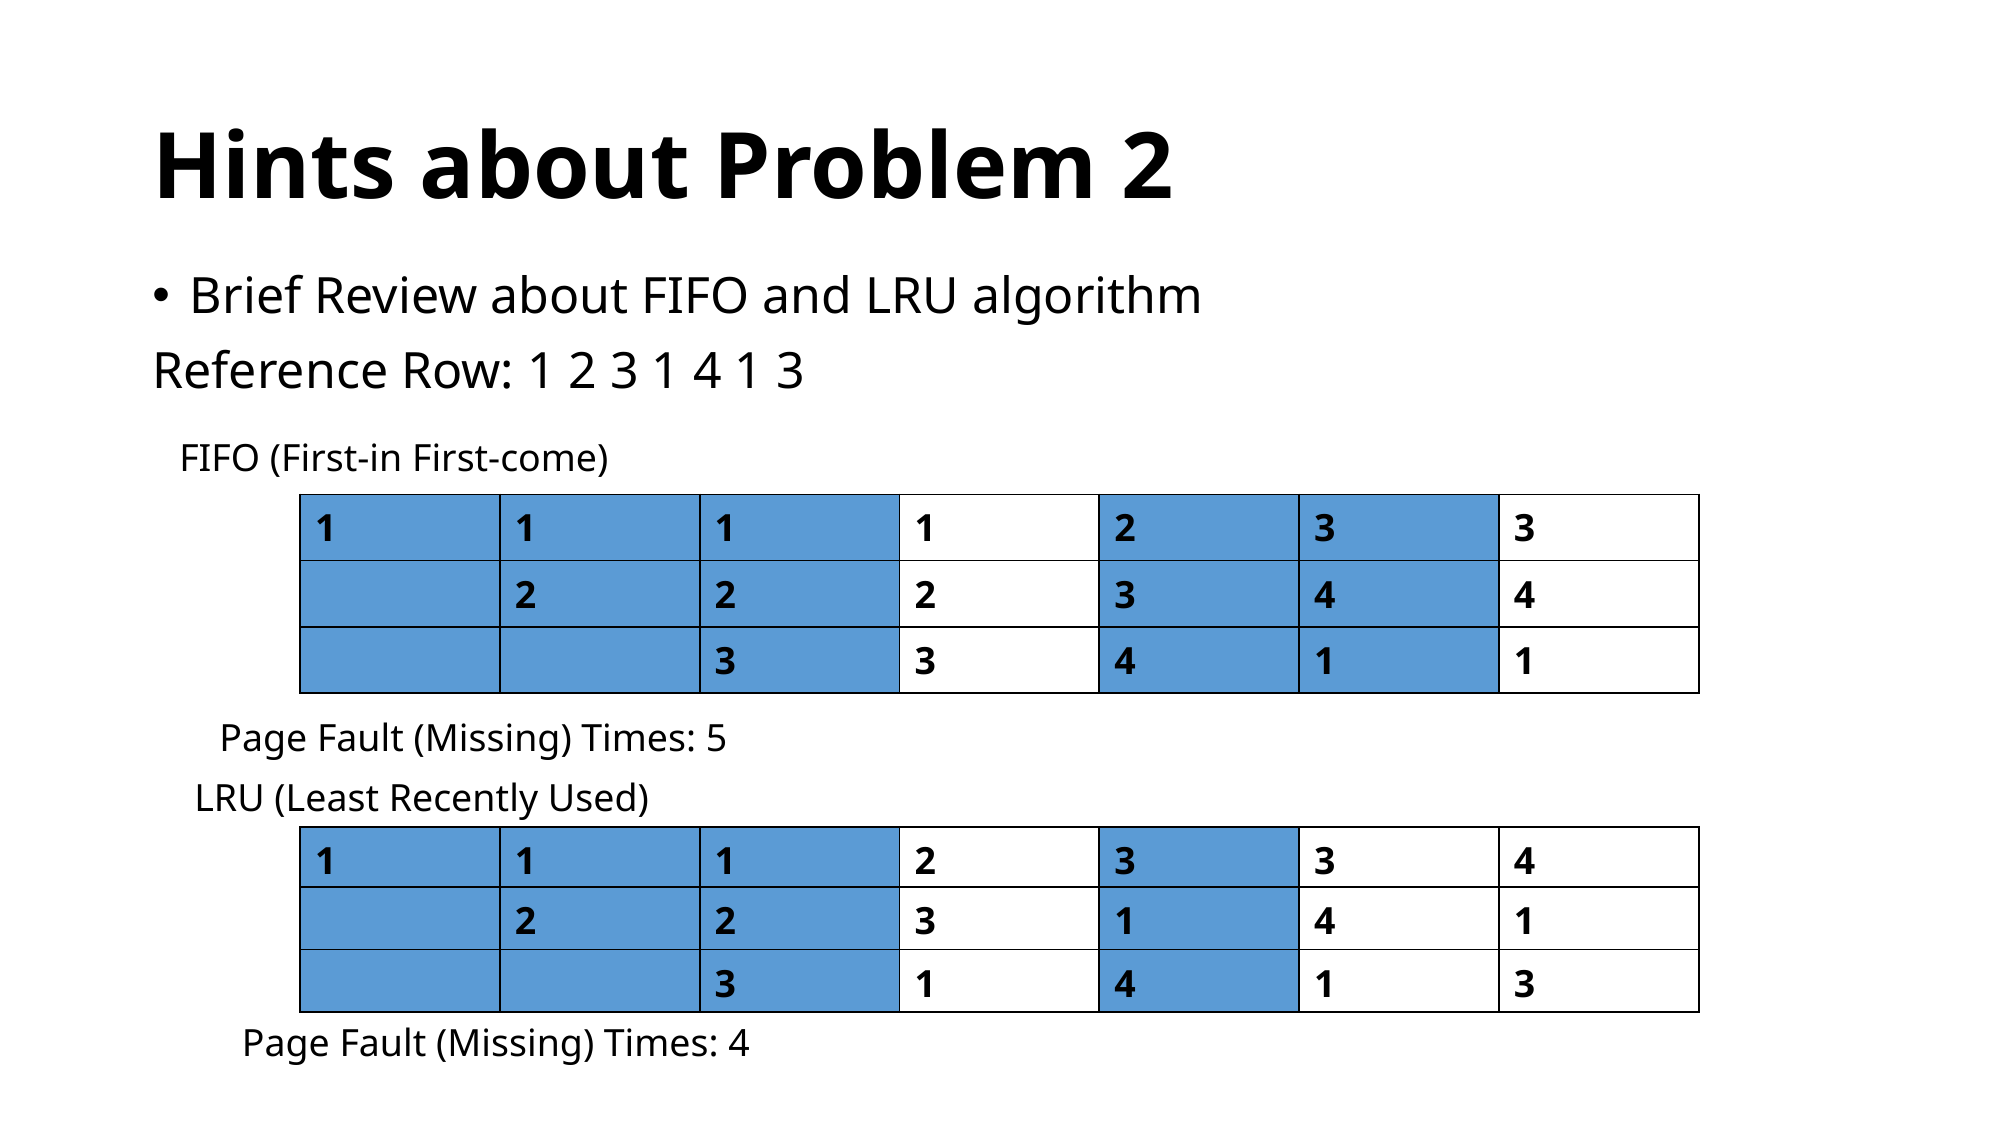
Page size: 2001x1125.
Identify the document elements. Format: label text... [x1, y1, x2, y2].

table_header 3 [1100, 828, 1298, 886]
table_cell 3 [701, 950, 899, 1011]
table_cell 3 [900, 888, 1098, 949]
table_cell 2 [501, 561, 699, 626]
table_cell 1 [1500, 628, 1698, 692]
table_cell 1 [900, 950, 1098, 1011]
table_cell [501, 950, 699, 1011]
text_box Page Fault (Missing) Times: 5 [204, 706, 872, 766]
table_cell 1 [1500, 888, 1698, 949]
table_header 4 [1500, 828, 1698, 886]
table_header 3 [1500, 495, 1698, 560]
table_cell 4 [1300, 561, 1498, 626]
table_header 1 [701, 828, 899, 886]
table_header 1 [301, 495, 499, 560]
table_header 1 [501, 828, 699, 886]
title Hints about Problem 2 [137, 59, 1863, 262]
table_header 1 [900, 495, 1098, 560]
table_cell 1 [1300, 628, 1498, 692]
table_cell 2 [501, 888, 699, 949]
table_cell 3 [1100, 561, 1298, 626]
table_header 2 [900, 828, 1098, 886]
table_cell [501, 628, 699, 692]
table_cell 1 [1300, 950, 1498, 1011]
table_cell 2 [701, 888, 899, 949]
table_cell 3 [900, 628, 1098, 692]
table_cell 2 [701, 561, 899, 626]
table_header 1 [301, 828, 499, 886]
table_header 3 [1300, 495, 1498, 560]
table_cell [301, 561, 499, 626]
table_cell 3 [701, 628, 899, 692]
text_box FIFO (First-in First-come) [164, 426, 832, 487]
list Brief Review about FIFO and LRU algorithm Reference Row: 1 2 3 1 4 1 3 [137, 262, 1863, 977]
table_cell 4 [1100, 628, 1298, 692]
table_cell [301, 628, 499, 692]
table_cell [301, 950, 499, 1011]
table_header 1 [501, 495, 699, 560]
table_cell 4 [1300, 888, 1498, 949]
table_cell 4 [1100, 950, 1298, 1011]
table_header 1 [701, 495, 899, 560]
text_box LRU (Least Recently Used) [179, 766, 847, 827]
table_header 2 [1100, 495, 1298, 560]
table_cell 3 [1500, 950, 1698, 1011]
table_cell [301, 888, 499, 949]
text_box Page Fault (Missing) Times: 4 [227, 1012, 894, 1072]
table_cell 4 [1500, 561, 1698, 626]
table_cell 2 [900, 561, 1098, 626]
table_cell 1 [1100, 888, 1298, 949]
table_header 3 [1300, 828, 1498, 886]
